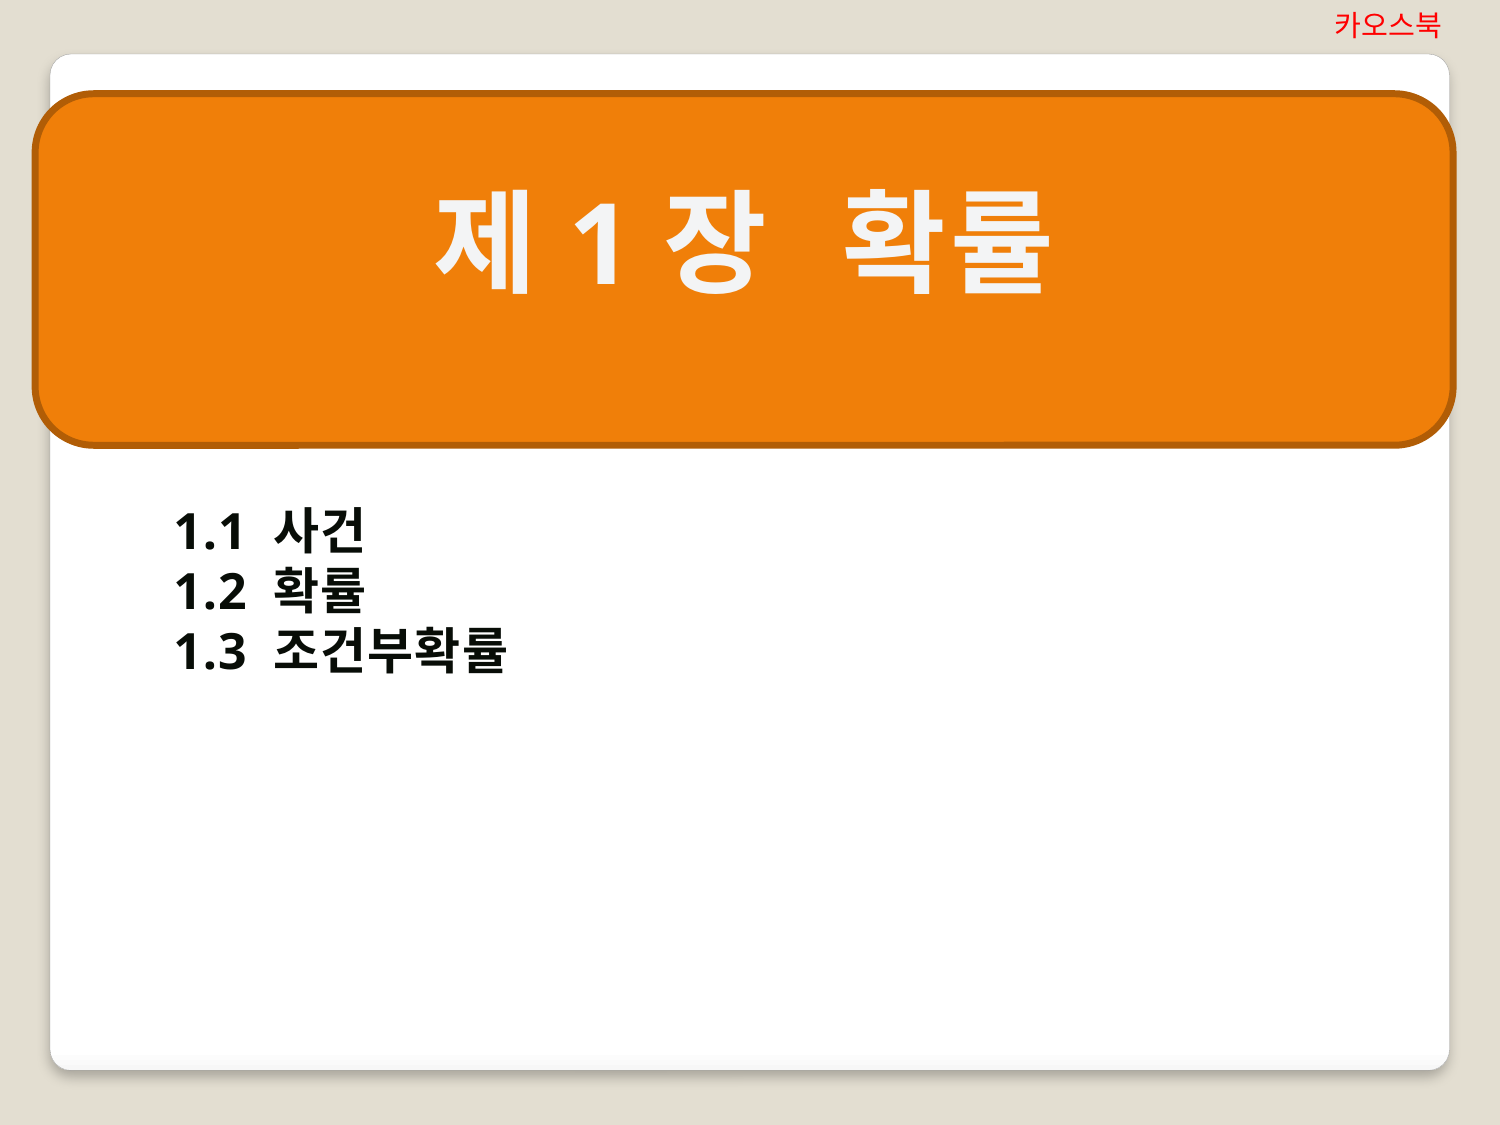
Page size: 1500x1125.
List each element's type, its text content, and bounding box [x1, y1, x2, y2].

text_box 카오스북 [1277, 0, 1500, 50]
text_box 제1장 확률 [46, 164, 1442, 315]
text_box 1.1 사건 1.2 확률 1.3 조건부확률 [158, 492, 956, 687]
text_box [31, 90, 1457, 449]
